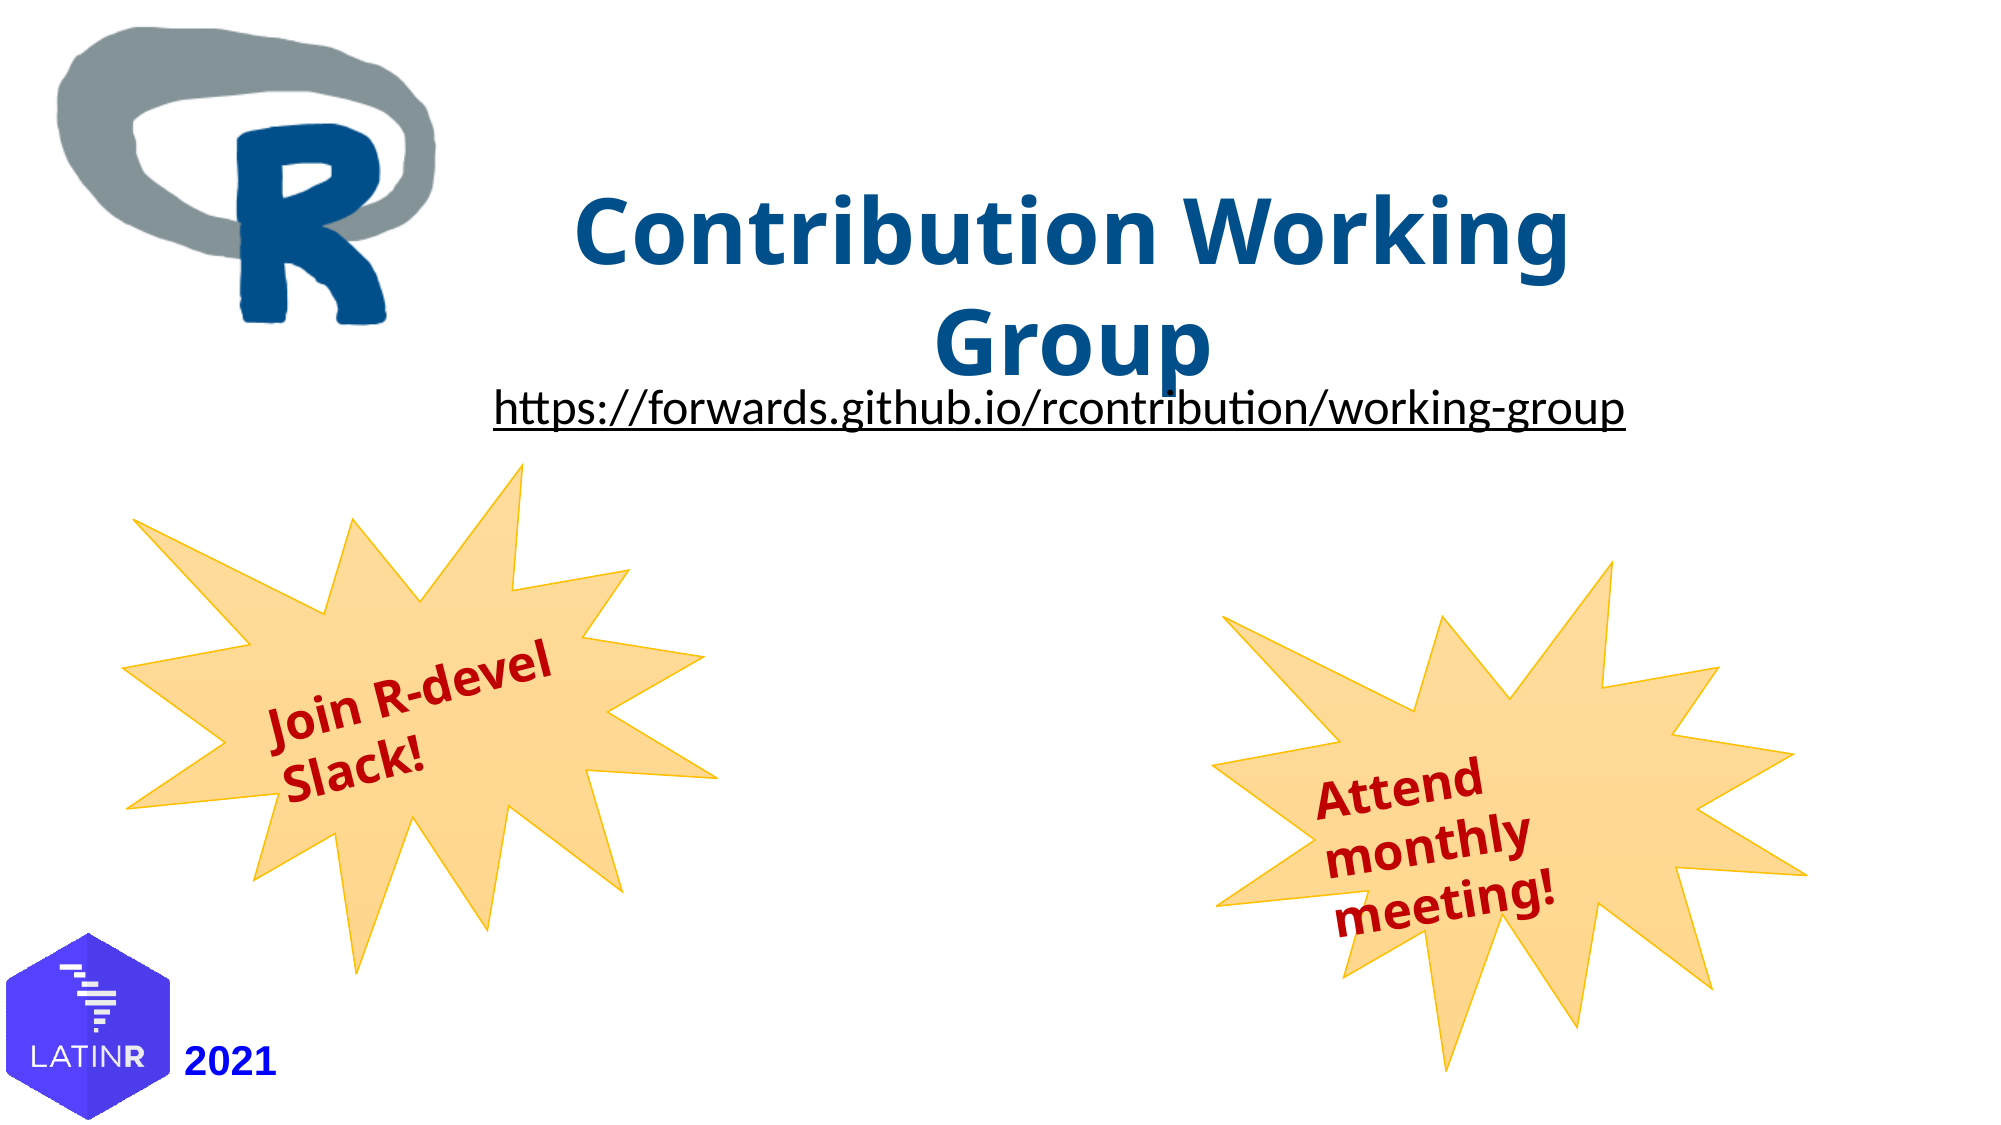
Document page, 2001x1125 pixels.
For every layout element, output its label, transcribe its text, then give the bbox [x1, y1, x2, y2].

text_box https://forwards.github.io/rcontribution/working-group [420, 366, 1699, 442]
text_box [1212, 562, 1719, 832]
text_box Join R-devel Slack! [244, 609, 621, 869]
text_box Contribution Working Group [420, 165, 1726, 401]
picture [0, 0, 446, 329]
picture [6, 933, 170, 1120]
text_box [1701, 739, 1794, 802]
text_box 2021 [172, 1026, 406, 1125]
text_box [1714, 819, 1808, 876]
text_box [1677, 958, 1713, 989]
text_box [1548, 977, 1586, 1028]
text_box [1435, 996, 1474, 1072]
text_box [424, 813, 508, 931]
text_box [1216, 845, 1314, 907]
text_box [253, 810, 287, 881]
text_box [338, 840, 405, 975]
text_box [122, 465, 718, 809]
text_box Attend monthly meeting! [1293, 700, 1735, 1018]
text_box [515, 792, 623, 892]
